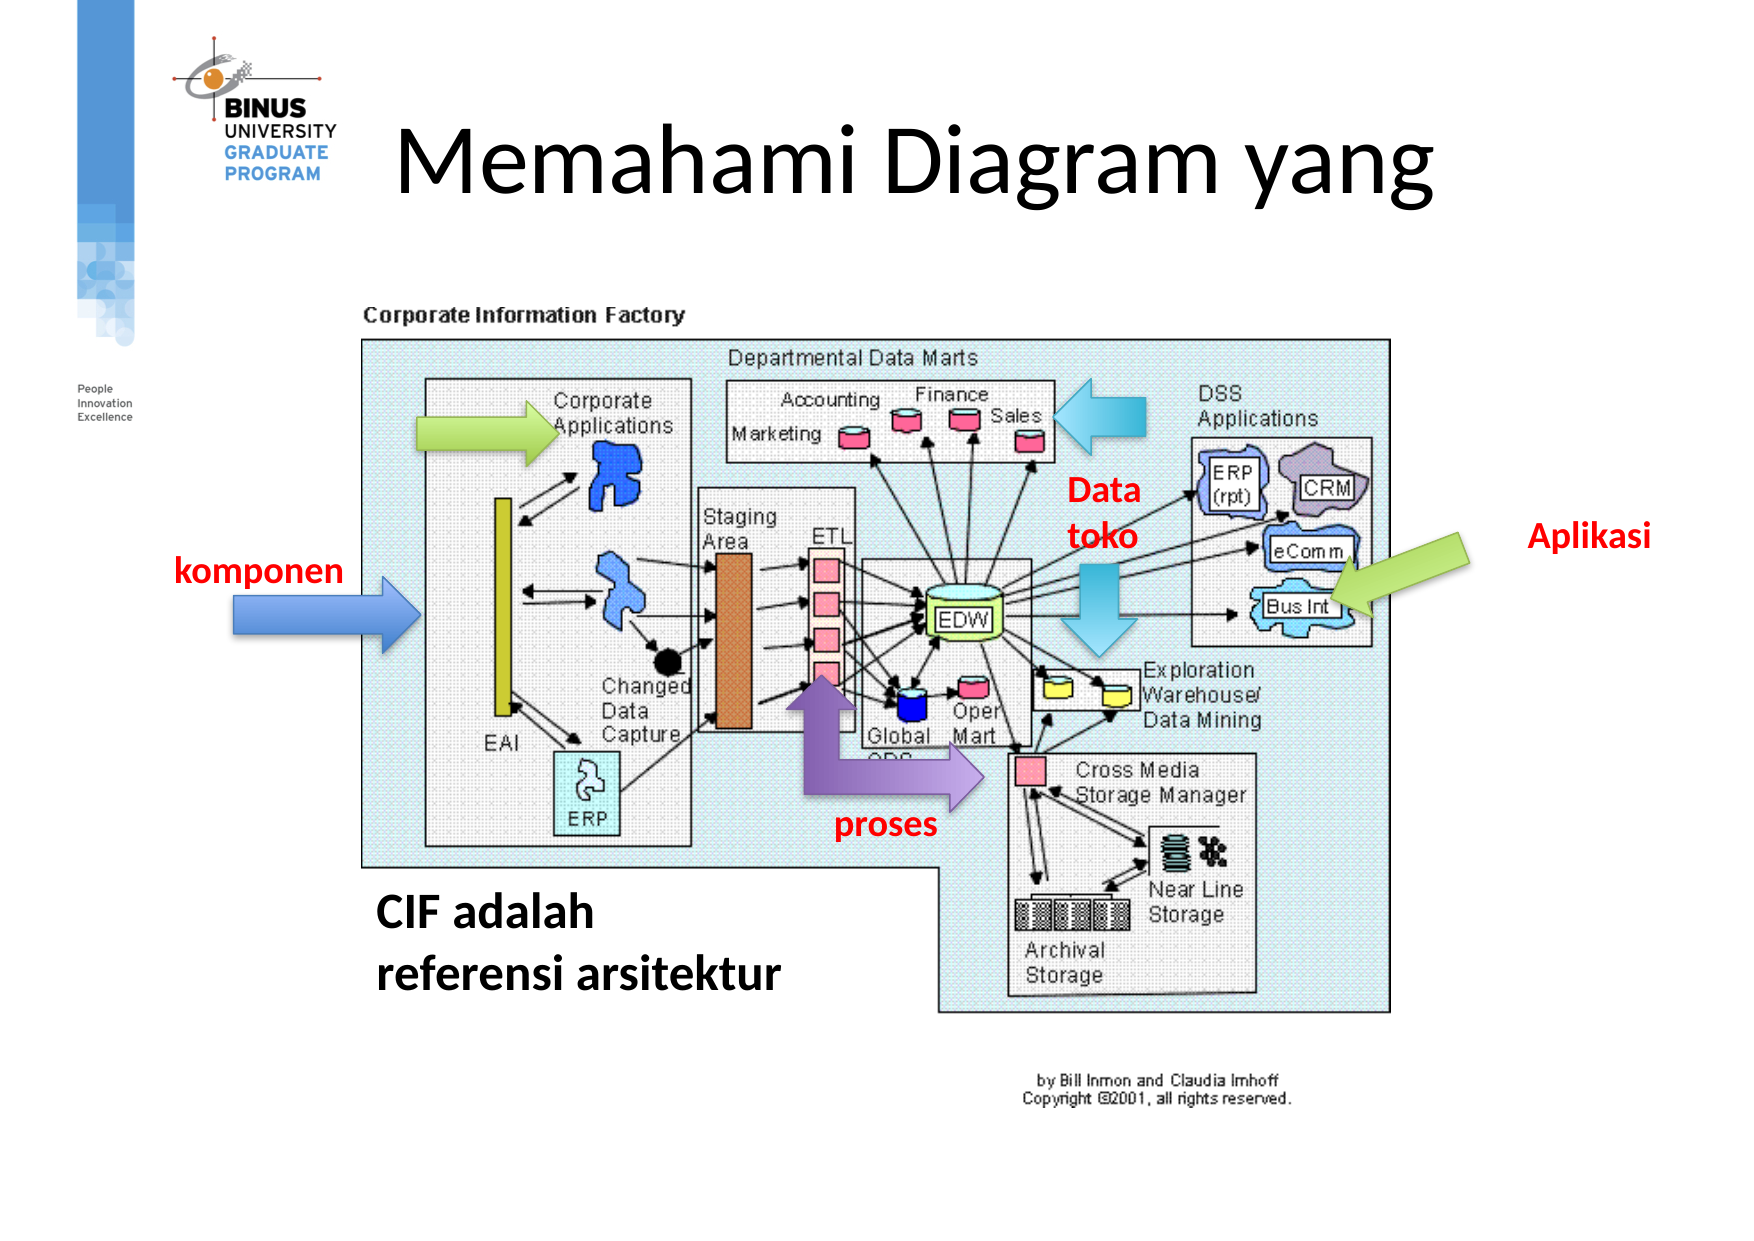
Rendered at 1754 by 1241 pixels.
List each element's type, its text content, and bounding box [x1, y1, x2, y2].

text_box [232, 599, 355, 635]
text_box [1052, 378, 1146, 658]
picture [0, 0, 1754, 1241]
text_box Aplikasi [1512, 502, 1668, 564]
title Memahami Diagram yang [165, 49, 1666, 257]
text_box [1151, 400, 1469, 607]
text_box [416, 400, 1047, 607]
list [360, 307, 1391, 1108]
text_box komponen [159, 537, 355, 599]
